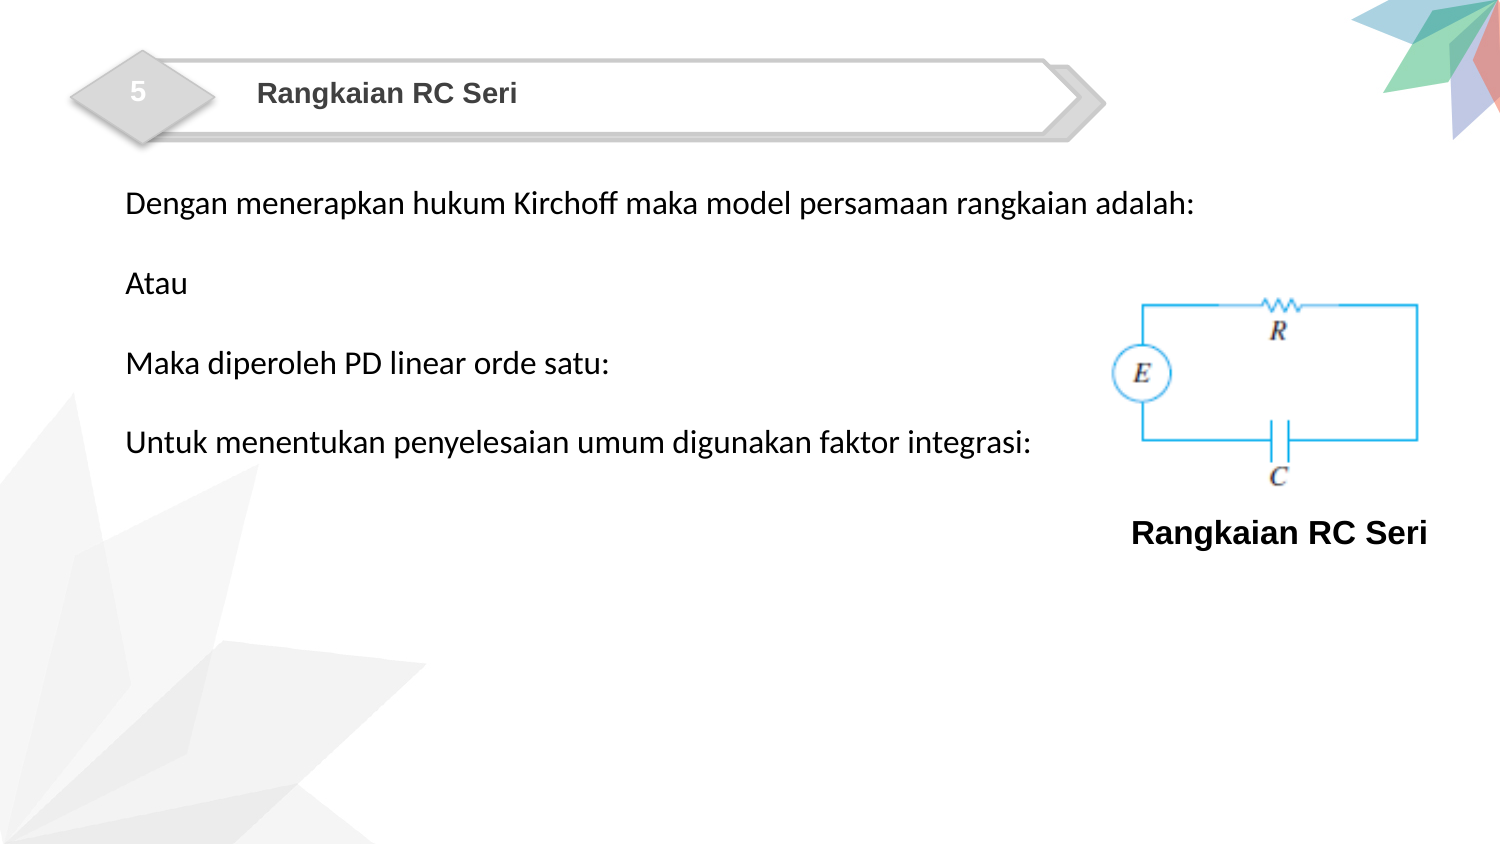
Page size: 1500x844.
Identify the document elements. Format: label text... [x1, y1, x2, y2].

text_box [70, 50, 1105, 145]
picture [0, 0, 1500, 844]
text_box Rangkaian RC Seri [1116, 504, 1458, 559]
